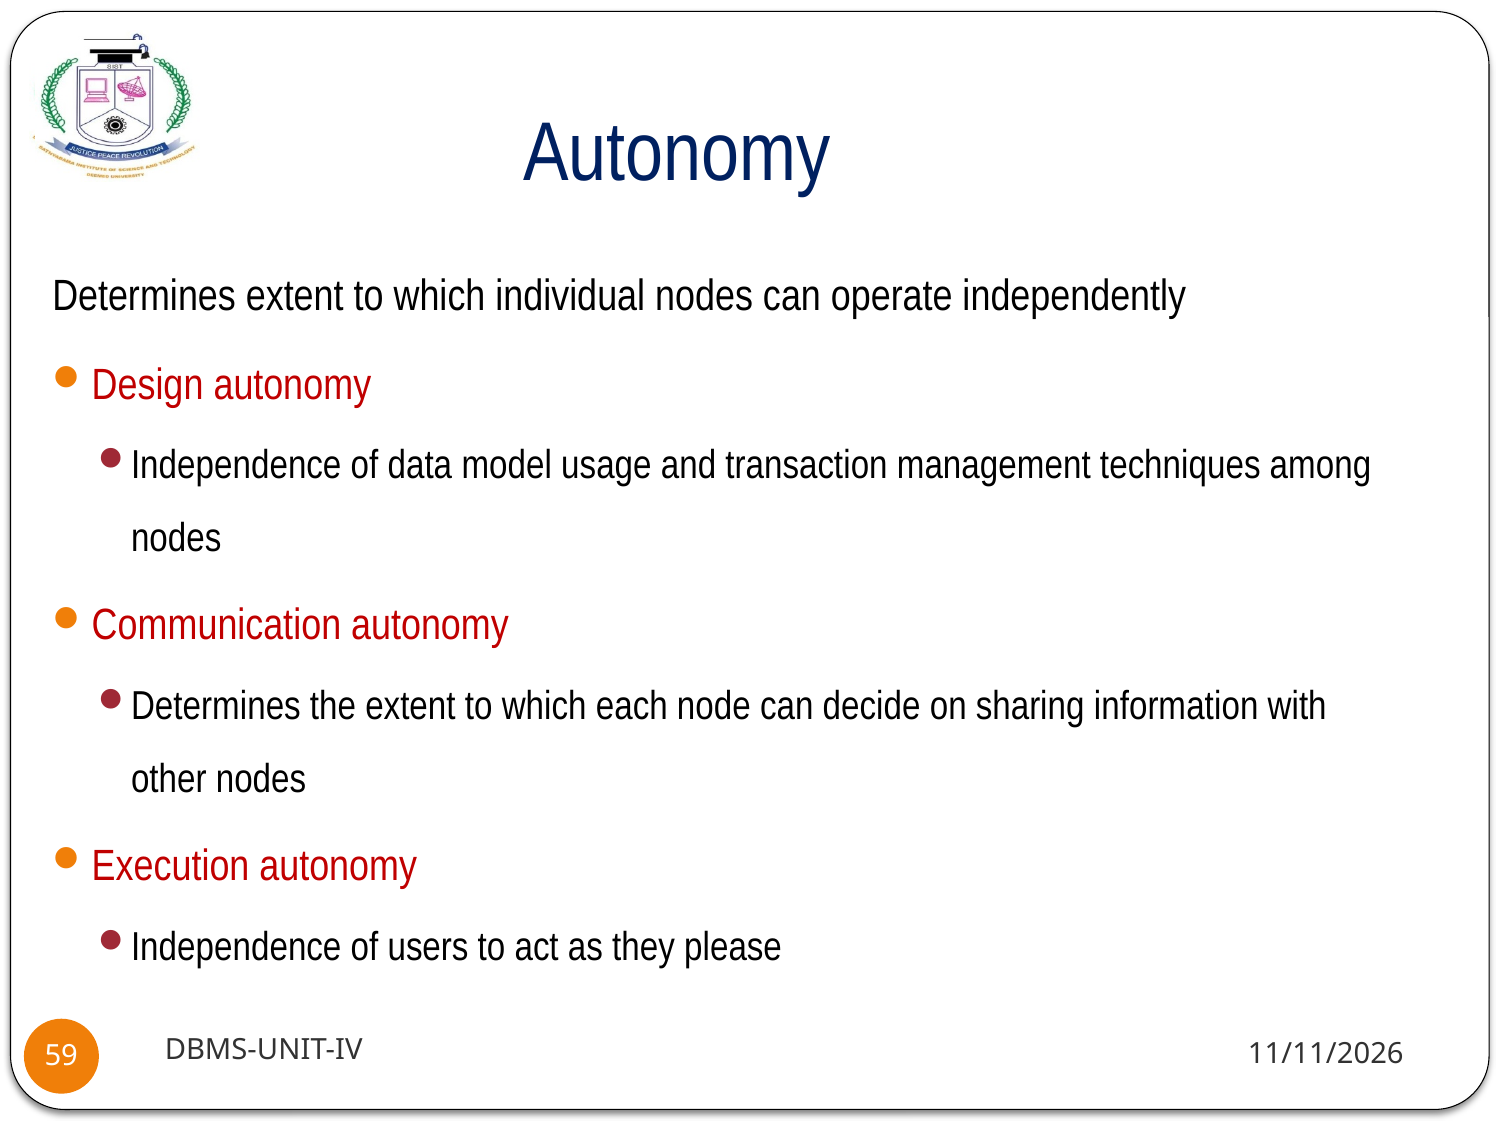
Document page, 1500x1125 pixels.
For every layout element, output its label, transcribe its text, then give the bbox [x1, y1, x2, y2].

footer DBMS-UNIT-IV [150, 1012, 800, 1088]
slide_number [1012, 1015, 1419, 1094]
slide_number 59 [23, 1018, 99, 1094]
list Determines extent to which individual nodes can operate independently Design autonomy Independence of data model usage and transaction management techniques among nodes Communication autonomy Determines the extent to which each node can decide on sharing information with other nodes Execution autonomy Independence of users to act as they please [37, 232, 1399, 983]
title Autonomy [37, 49, 1317, 213]
picture [29, 30, 200, 182]
